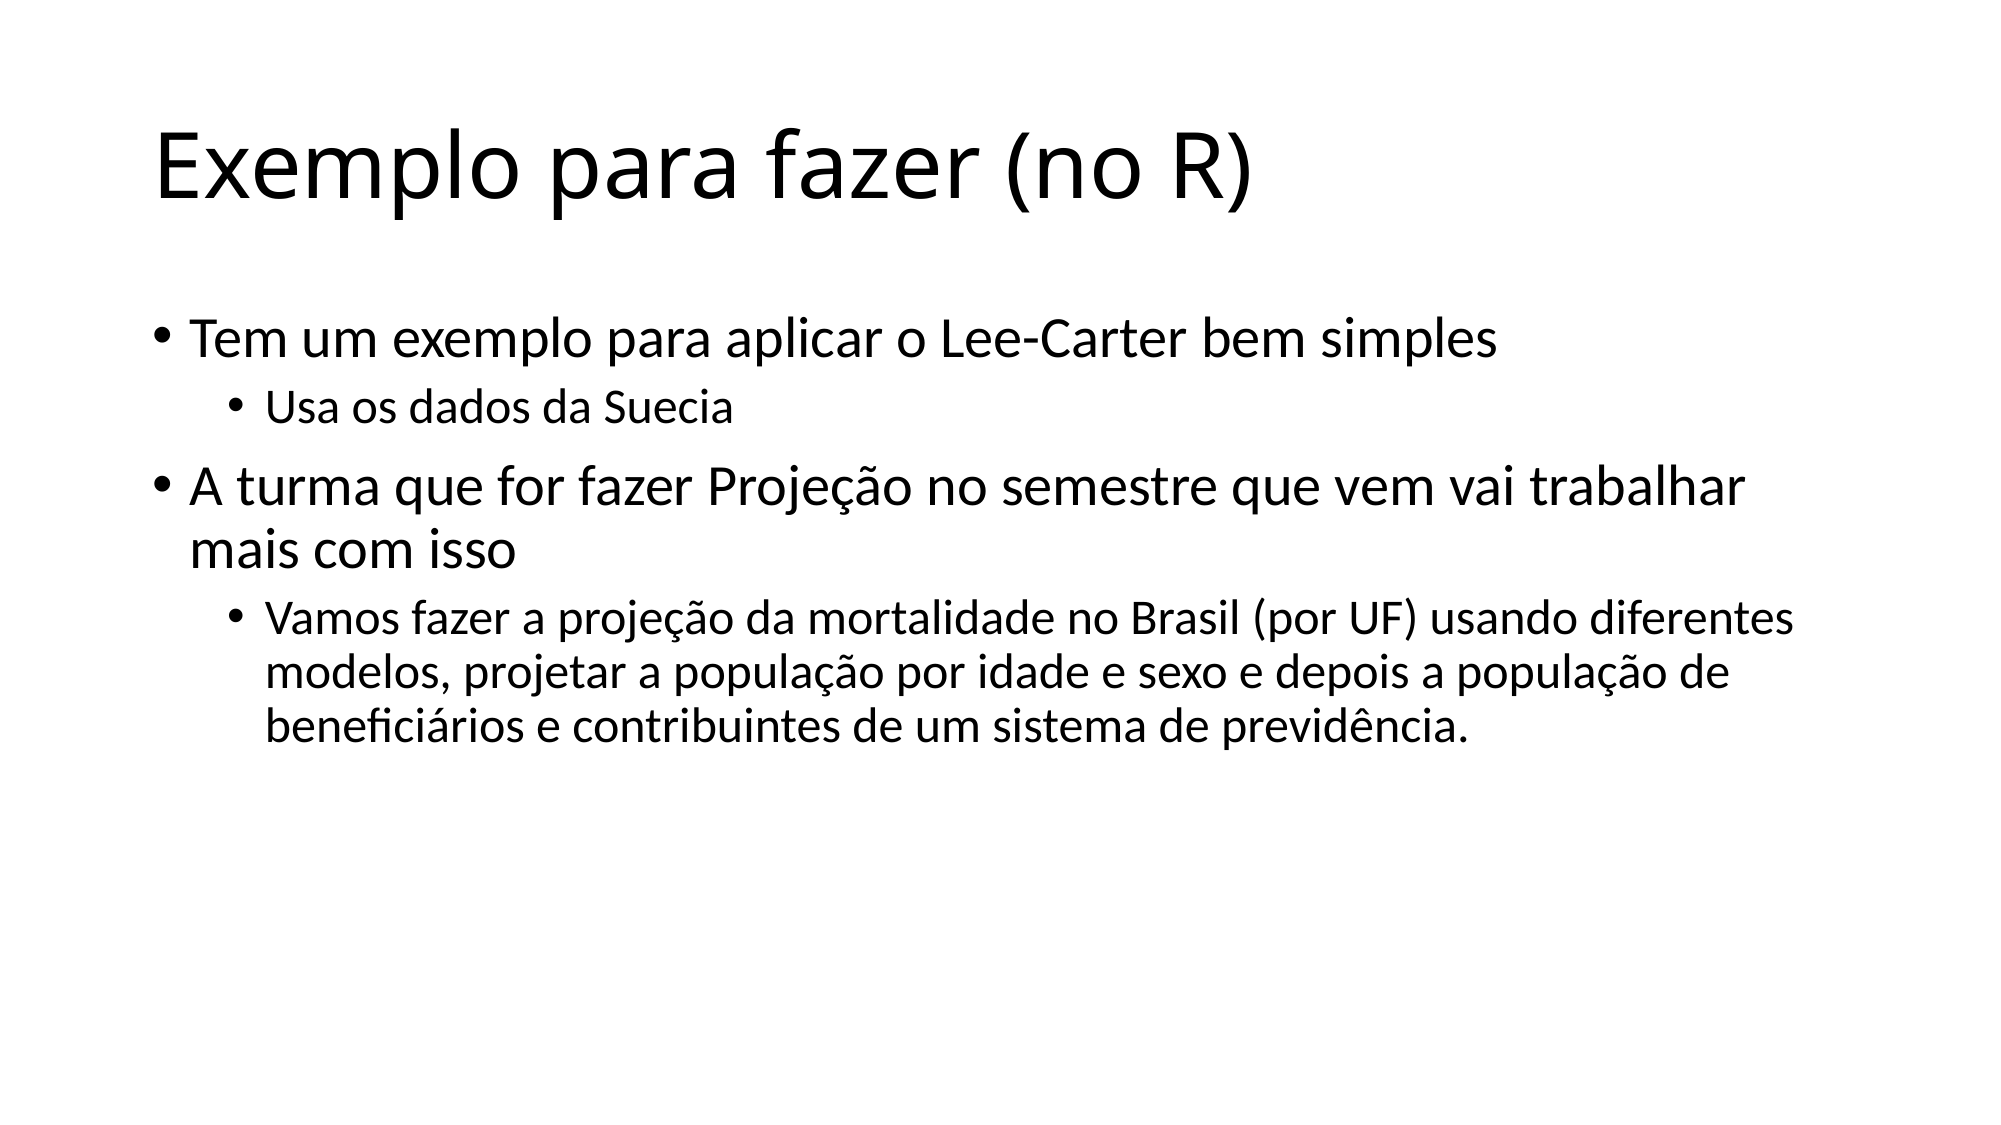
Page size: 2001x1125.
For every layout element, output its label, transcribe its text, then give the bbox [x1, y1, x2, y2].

list Tem um exemplo para aplicar o Lee-Carter bem simples Usa os dados da Suecia A turma que for fazer Projeção no semestre que vem vai trabalhar mais com isso Vamos fazer a projeção da mortalidade no Brasil (por UF) usando diferentes modelos, projetar a população por idade e sexo e depois a população de beneficiários e contribuintes de um sistema de previdência. [137, 299, 1863, 1014]
title Exemplo para fazer (no R) [137, 59, 1863, 278]
